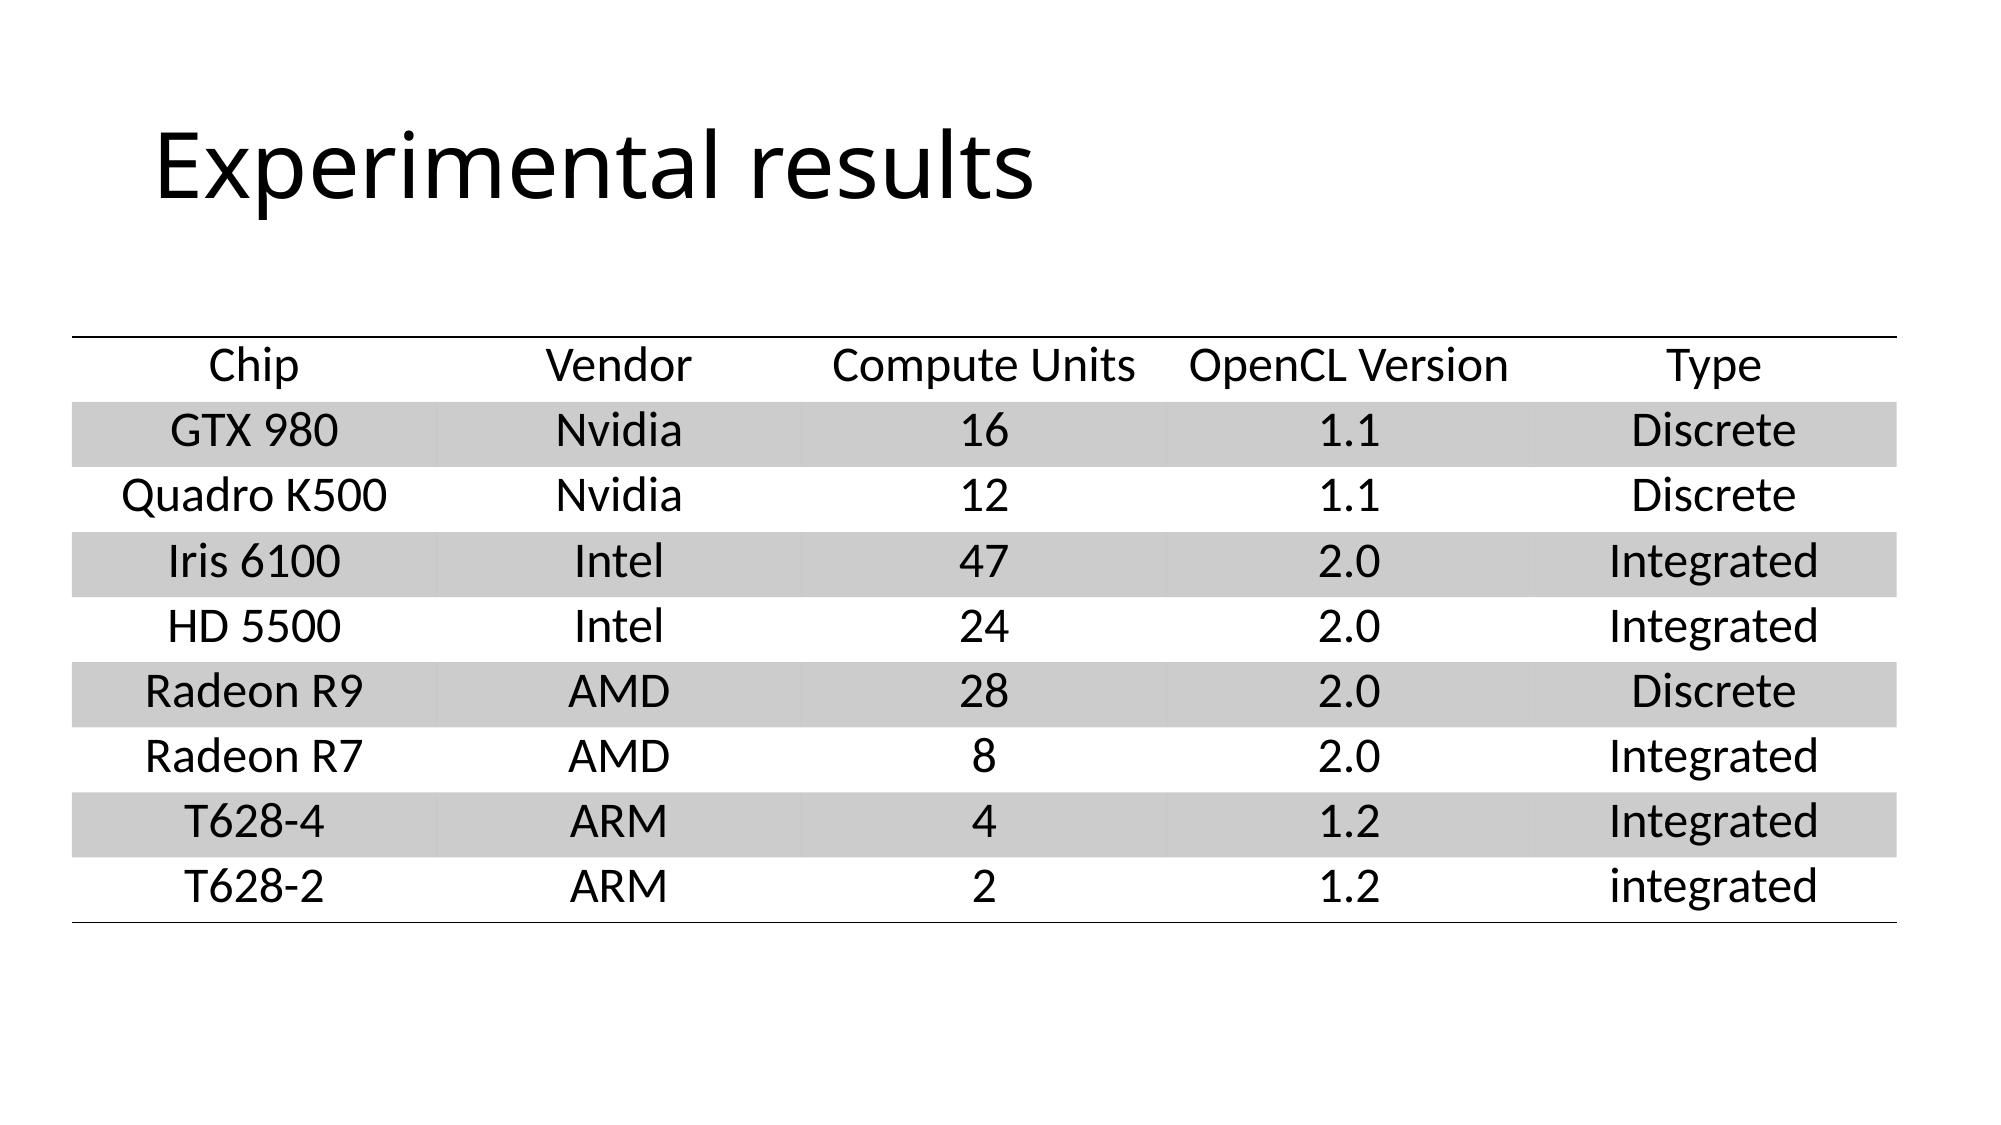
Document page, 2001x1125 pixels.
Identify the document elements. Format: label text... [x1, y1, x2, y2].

table_header Type [1532, 338, 1897, 402]
table_cell Nvidia [437, 467, 802, 532]
table_cell Integrated [1532, 792, 1897, 857]
table_cell Radeon R7 [72, 727, 437, 792]
table_cell T628-2 [72, 857, 437, 922]
table_cell Iris 6100 [72, 532, 437, 597]
table_cell 28 [802, 662, 1167, 727]
table_header Chip [72, 338, 437, 402]
table_cell Radeon R9 [72, 662, 437, 727]
table_cell ARM [437, 792, 802, 857]
table_header OpenCL Version [1167, 338, 1532, 402]
table_cell Intel [437, 532, 802, 597]
table_cell AMD [437, 727, 802, 792]
title Experimental results [137, 59, 1863, 278]
table_cell Discrete [1532, 402, 1897, 467]
table_cell Quadro K500 [72, 467, 437, 532]
table_header Compute Units [802, 338, 1167, 402]
table_cell Nvidia [437, 402, 802, 467]
table_cell 24 [802, 597, 1167, 662]
table_cell Integrated [1532, 597, 1897, 662]
table_cell 1.1 [1167, 402, 1532, 467]
table_cell 47 [802, 532, 1167, 597]
table_cell Discrete [1532, 662, 1897, 727]
table_cell Discrete [1532, 467, 1897, 532]
table_cell 1.2 [1167, 792, 1532, 857]
table_cell HD 5500 [72, 597, 437, 662]
table_cell Intel [437, 597, 802, 662]
table_cell Integrated [1532, 727, 1897, 792]
table_cell AMD [437, 662, 802, 727]
table_cell T628-4 [72, 792, 437, 857]
table_cell Integrated [1532, 532, 1897, 597]
table_cell 4 [802, 792, 1167, 857]
table_cell 2 [802, 857, 1167, 922]
table_cell 2.0 [1167, 727, 1532, 792]
table_cell 12 [802, 467, 1167, 532]
table_cell 16 [802, 402, 1167, 467]
table_cell 2.0 [1167, 532, 1532, 597]
table_cell 2.0 [1167, 662, 1532, 727]
table_cell 1.2 [1167, 857, 1532, 922]
table_cell 2.0 [1167, 597, 1532, 662]
table_cell ARM [437, 857, 802, 922]
table_cell integrated [1532, 857, 1897, 922]
table_header Vendor [437, 338, 802, 402]
table_cell 8 [802, 727, 1167, 792]
table_cell 1.1 [1167, 467, 1532, 532]
table_cell GTX 980 [72, 402, 437, 467]
